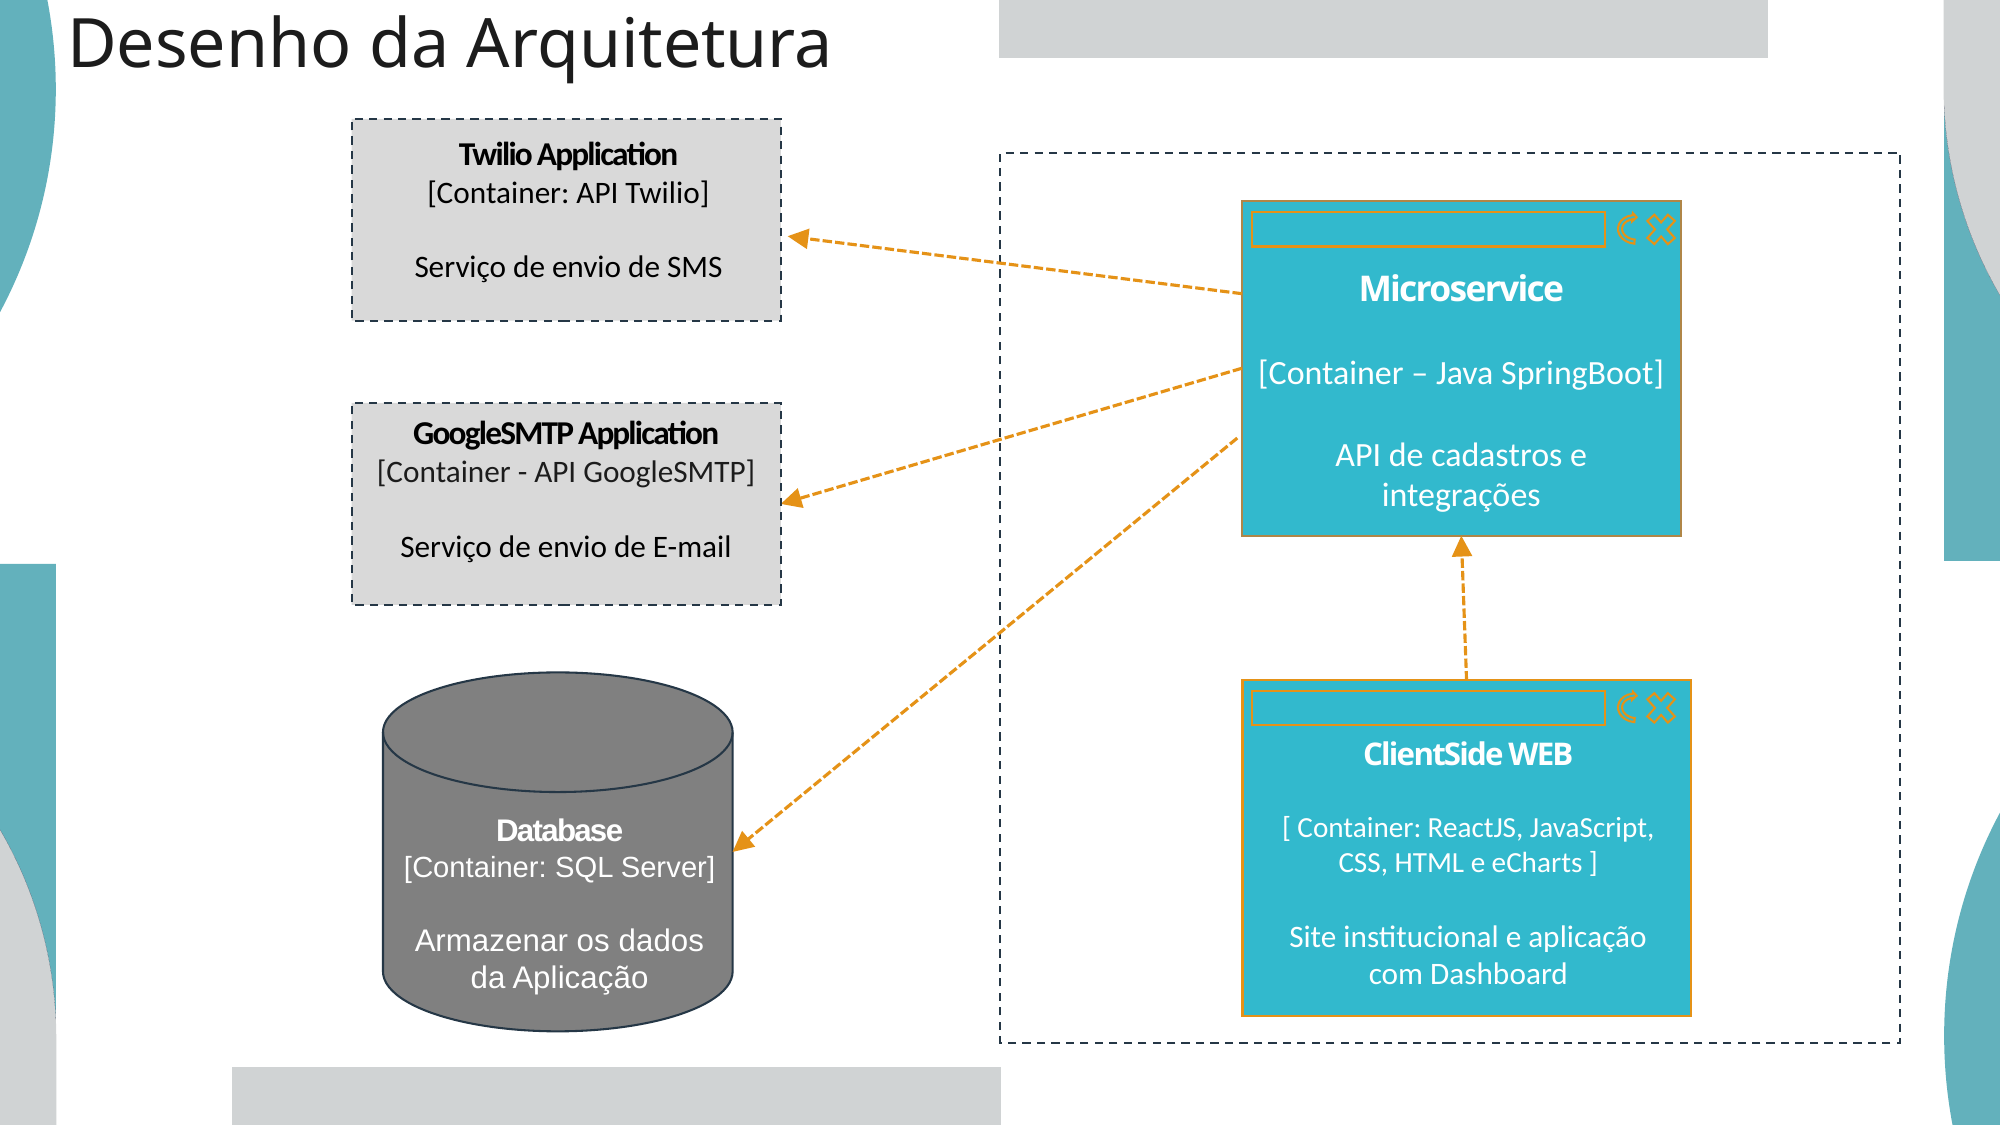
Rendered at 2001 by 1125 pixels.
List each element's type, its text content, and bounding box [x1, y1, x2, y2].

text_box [732, 438, 1238, 852]
text_box Database [Container: SQL Server] Armazenar os dados da Aplicação [384, 803, 735, 1003]
text_box [381, 671, 732, 981]
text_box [787, 236, 1242, 294]
list Desenho da Arquitetura [52, 1, 1834, 95]
text_box Microservice [Container – Java SpringBoot] API de cadastros e integrações [1241, 200, 1682, 537]
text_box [780, 368, 1242, 504]
text_box [351, 118, 782, 124]
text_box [1461, 535, 1467, 681]
text_box [1645, 213, 1677, 246]
text_box [999, 152, 1901, 1044]
text_box [1616, 210, 1639, 245]
text_box [1251, 211, 1606, 248]
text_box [1242, 680, 1691, 1016]
text_box Twilio Application [Container: API Twilio] Serviço de envio de SMS [351, 124, 786, 292]
text_box [351, 292, 782, 322]
text_box [407, 1003, 709, 1033]
text_box GoogleSMTP Application [Container - API GoogleSMTP] Serviço de envio de E-mail [351, 404, 780, 572]
text_box [351, 572, 732, 606]
